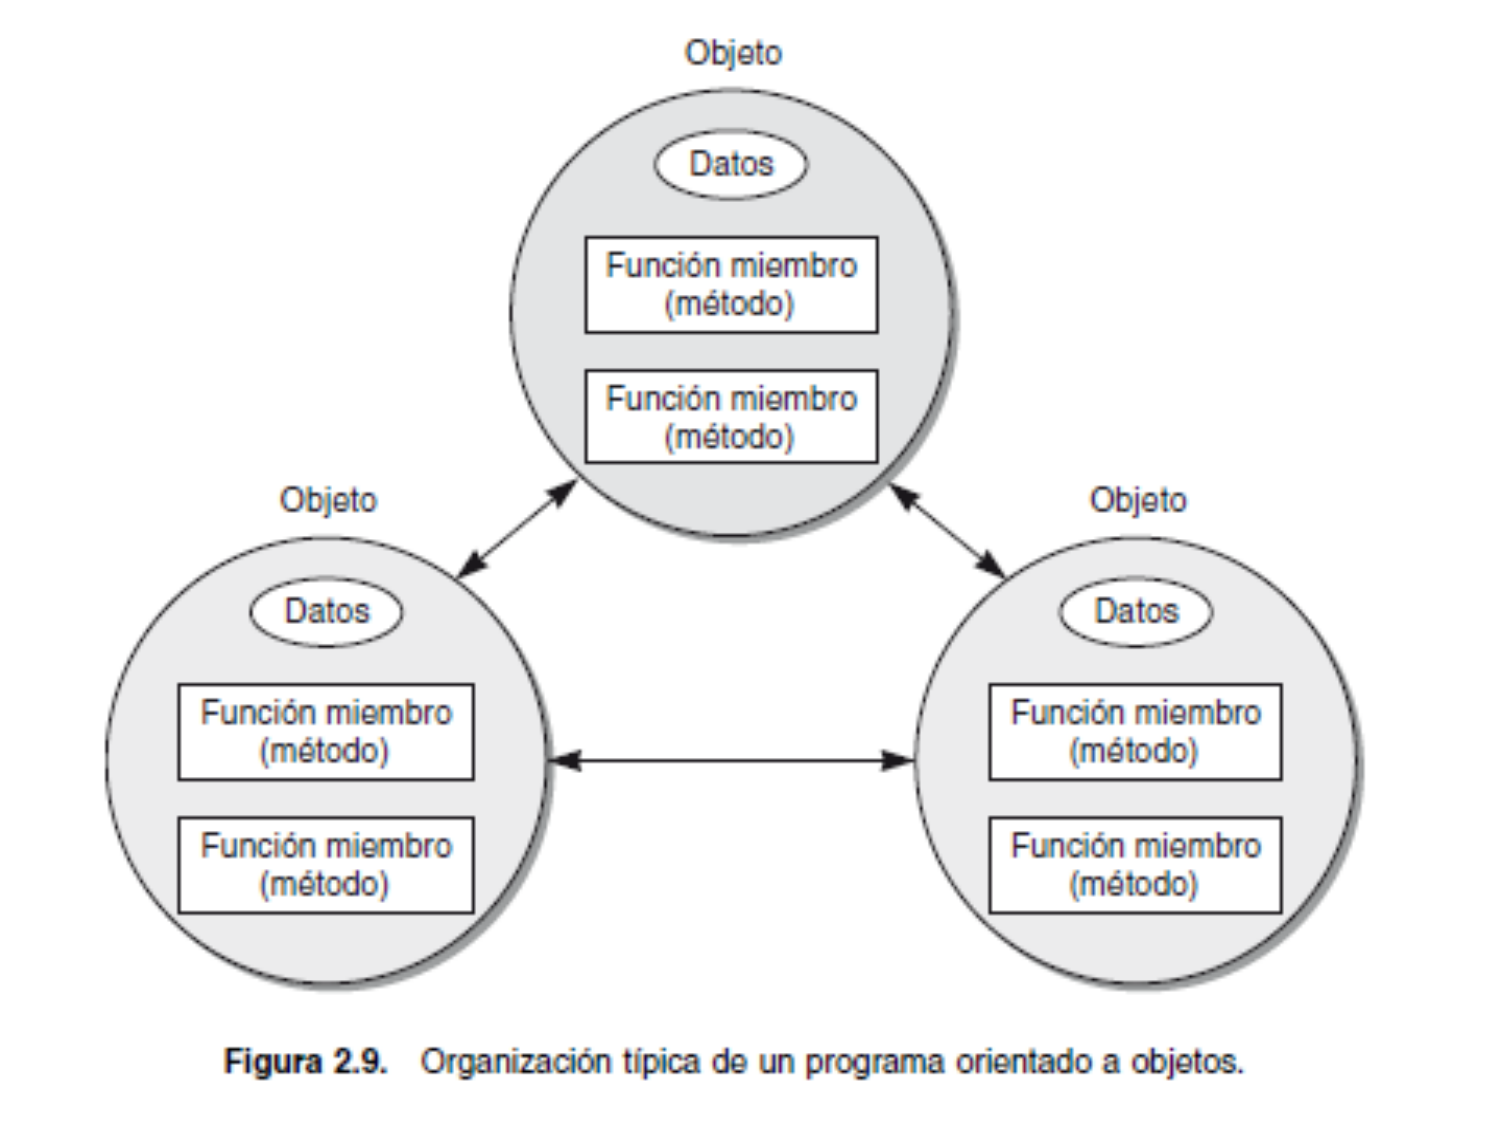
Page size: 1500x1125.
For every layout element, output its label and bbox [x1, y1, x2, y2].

list [0, 0, 1500, 1125]
